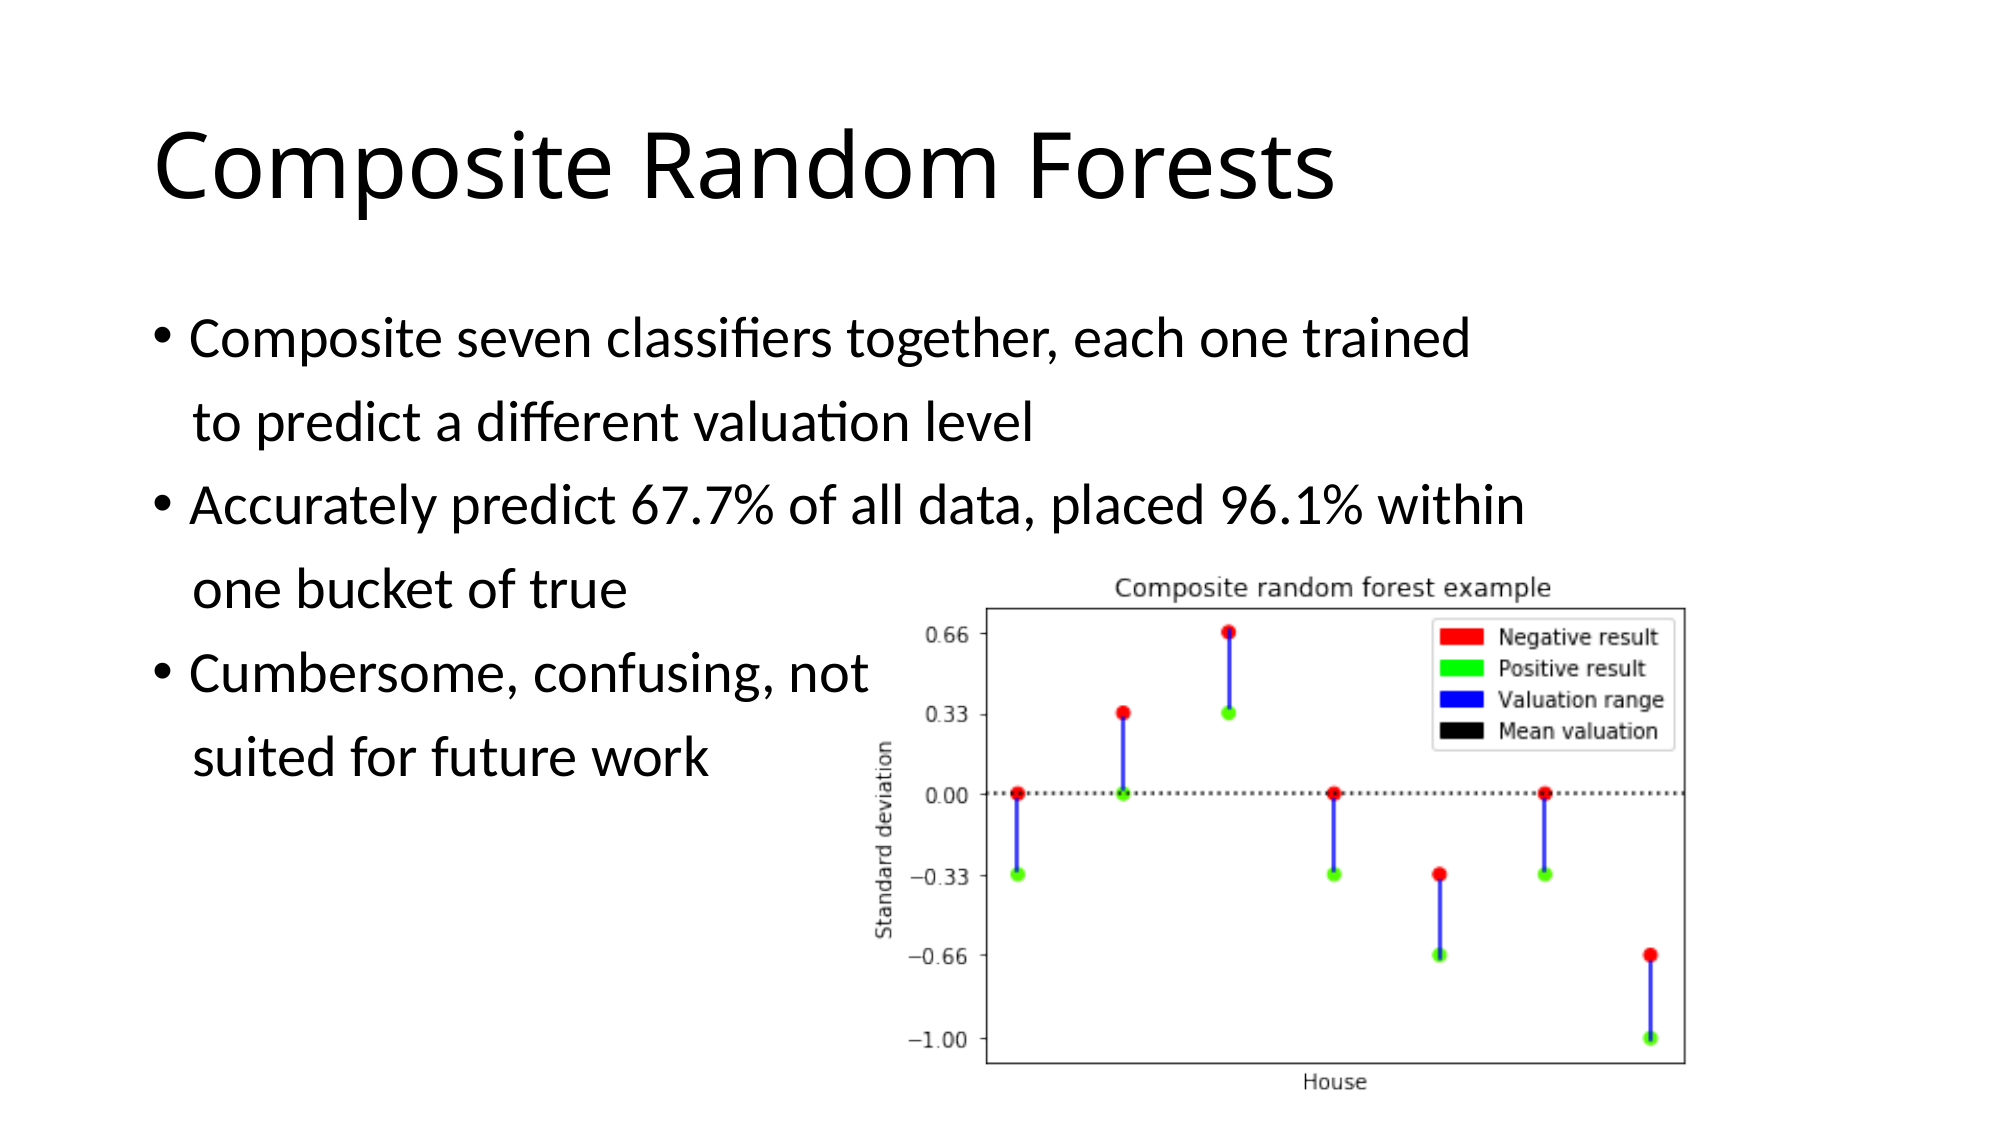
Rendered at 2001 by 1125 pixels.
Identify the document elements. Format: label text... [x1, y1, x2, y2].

list Composite seven classifiers together, each one trained to predict a different valuation level Accurately predict 67.7% of all data, placed 96.1% within one bucket of true Cumbersome, confusing, not suited for future work [137, 299, 1863, 1014]
title Composite Random Forests [137, 59, 1863, 278]
picture [863, 562, 1697, 1107]
